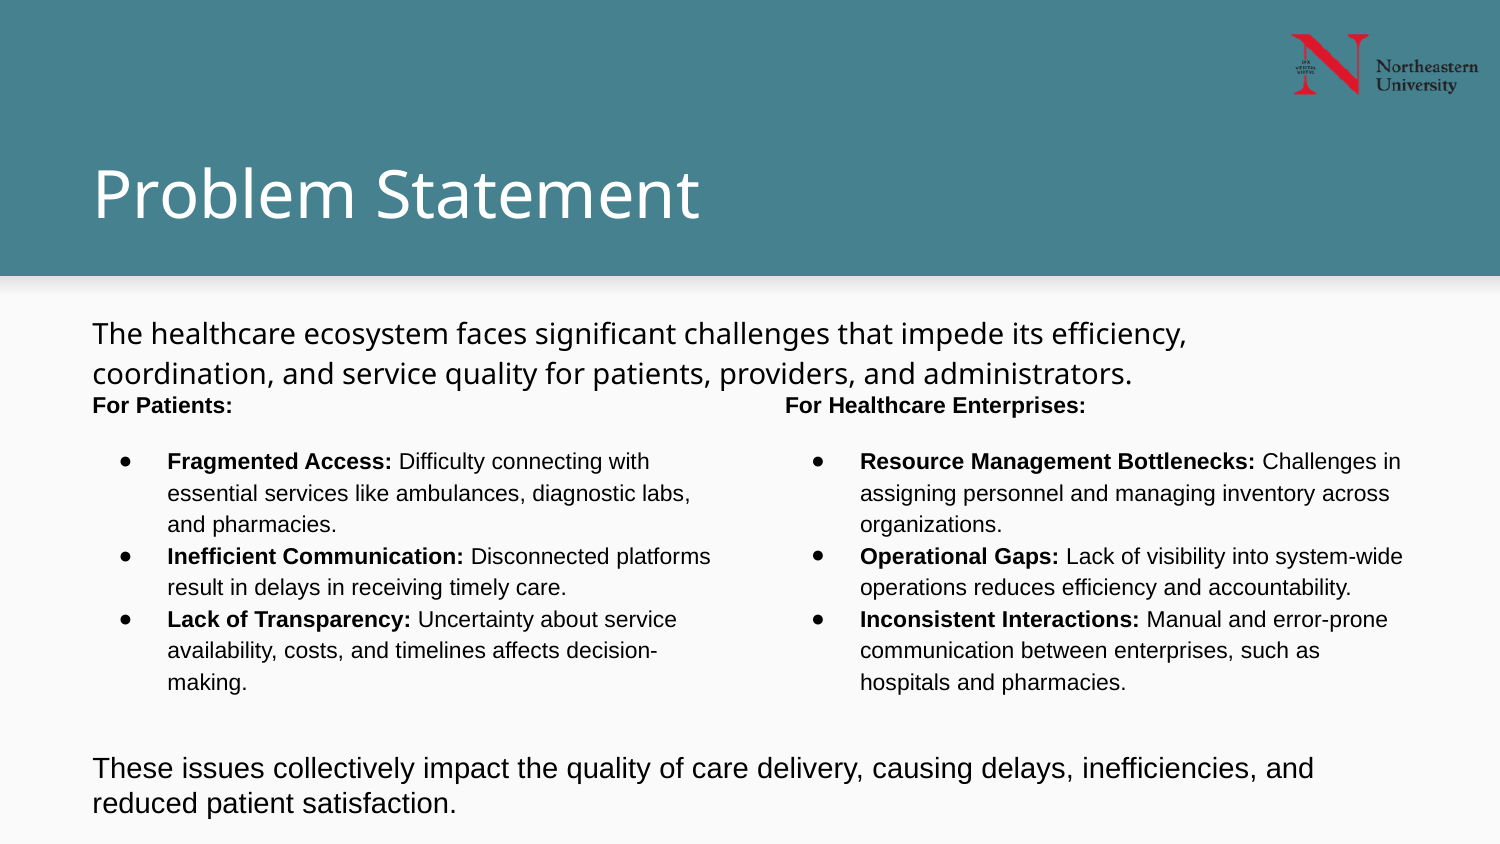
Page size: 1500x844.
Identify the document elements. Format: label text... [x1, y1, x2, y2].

list The healthcare ecosystem faces significant challenges that impede its efficiency, coordination, and service quality for patients, providers, and administrators. [77, 294, 1330, 401]
text_box These issues collectively impact the quality of care delivery, causing delays, inefficiencies, and reduced patient satisfaction. [77, 733, 1427, 834]
picture [1286, 8, 1484, 121]
list For Patients: Fragmented Access: Difficulty connecting with essential services like ambulances, diagnostic labs, and pharmacies. Inefficient Communication: Disconnected platforms result in delays in receiving timely care. Lack of Transparency: Uncertainty about service availability, costs, and timelines affects decision-making. [77, 401, 734, 733]
list For Healthcare Enterprises: Resource Management Bottlenecks: Challenges in assigning personnel and managing inventory across organizations. Operational Gaps: Lack of visibility into system-wide operations reduces efficiency and accountability. Inconsistent Interactions: Manual and error-prone communication between enterprises, such as hospitals and pharmacies. [770, 371, 1427, 733]
title Problem Statement [77, 121, 1427, 248]
